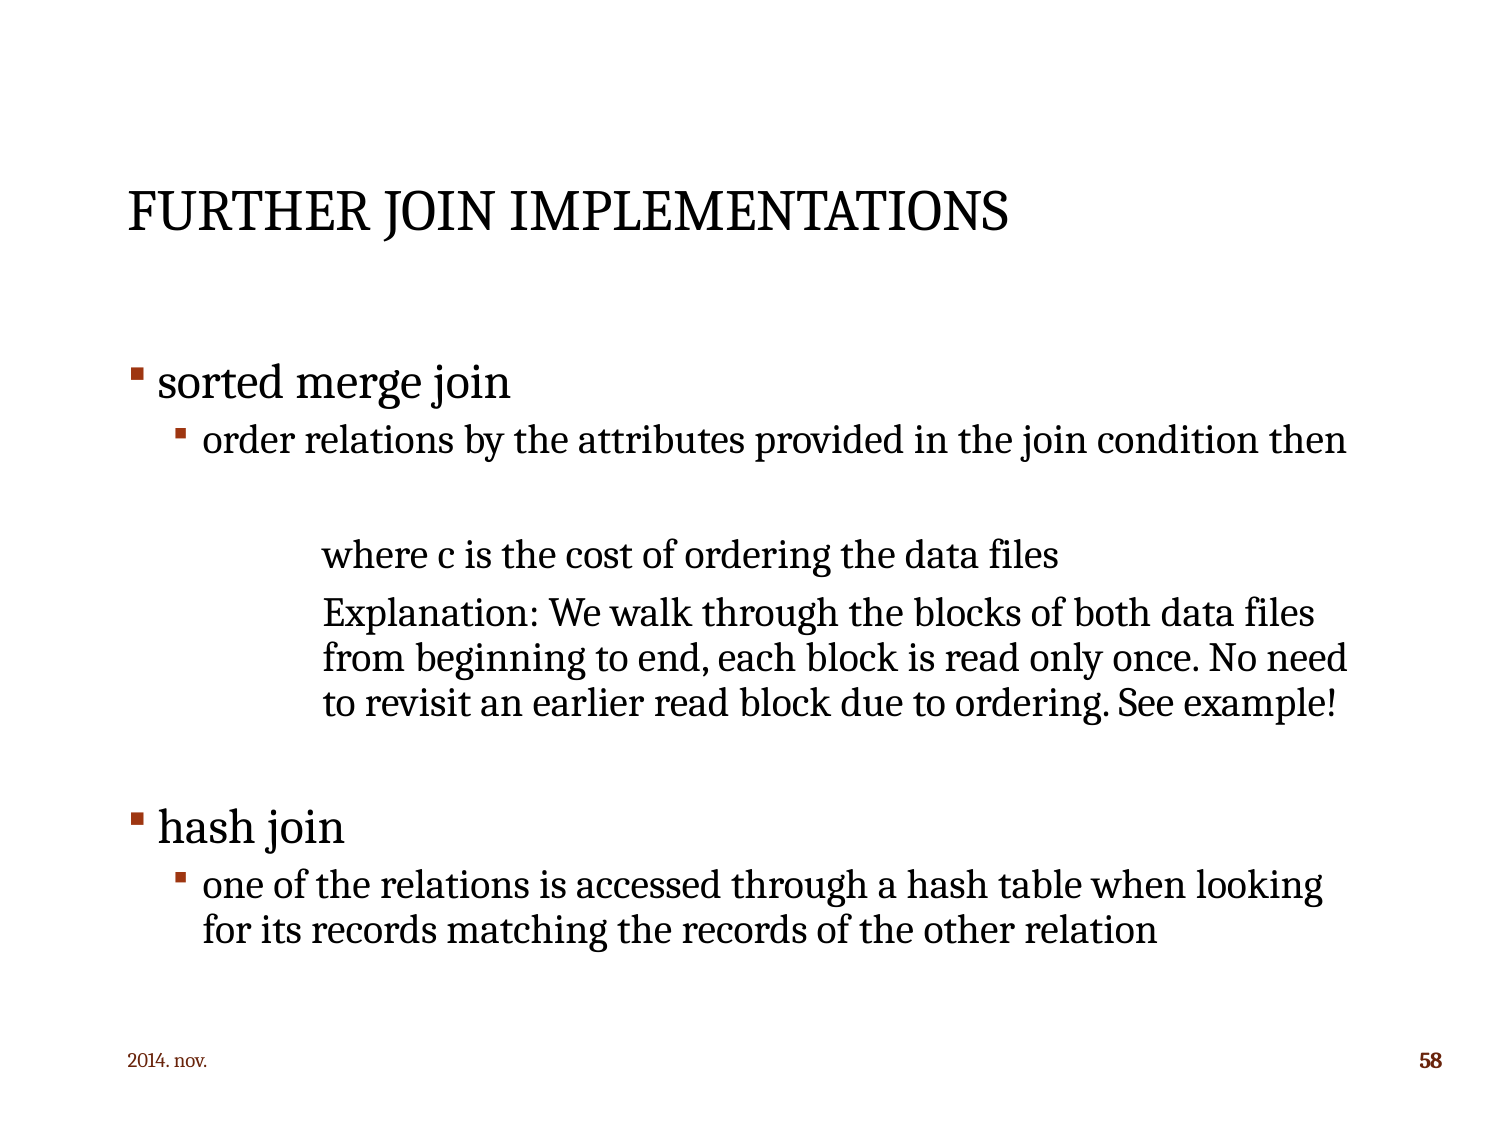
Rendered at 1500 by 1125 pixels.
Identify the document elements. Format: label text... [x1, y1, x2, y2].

slide_number 58 [1391, 1028, 1471, 1089]
title FUrther join implementations [112, 79, 1388, 344]
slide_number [112, 1028, 516, 1089]
